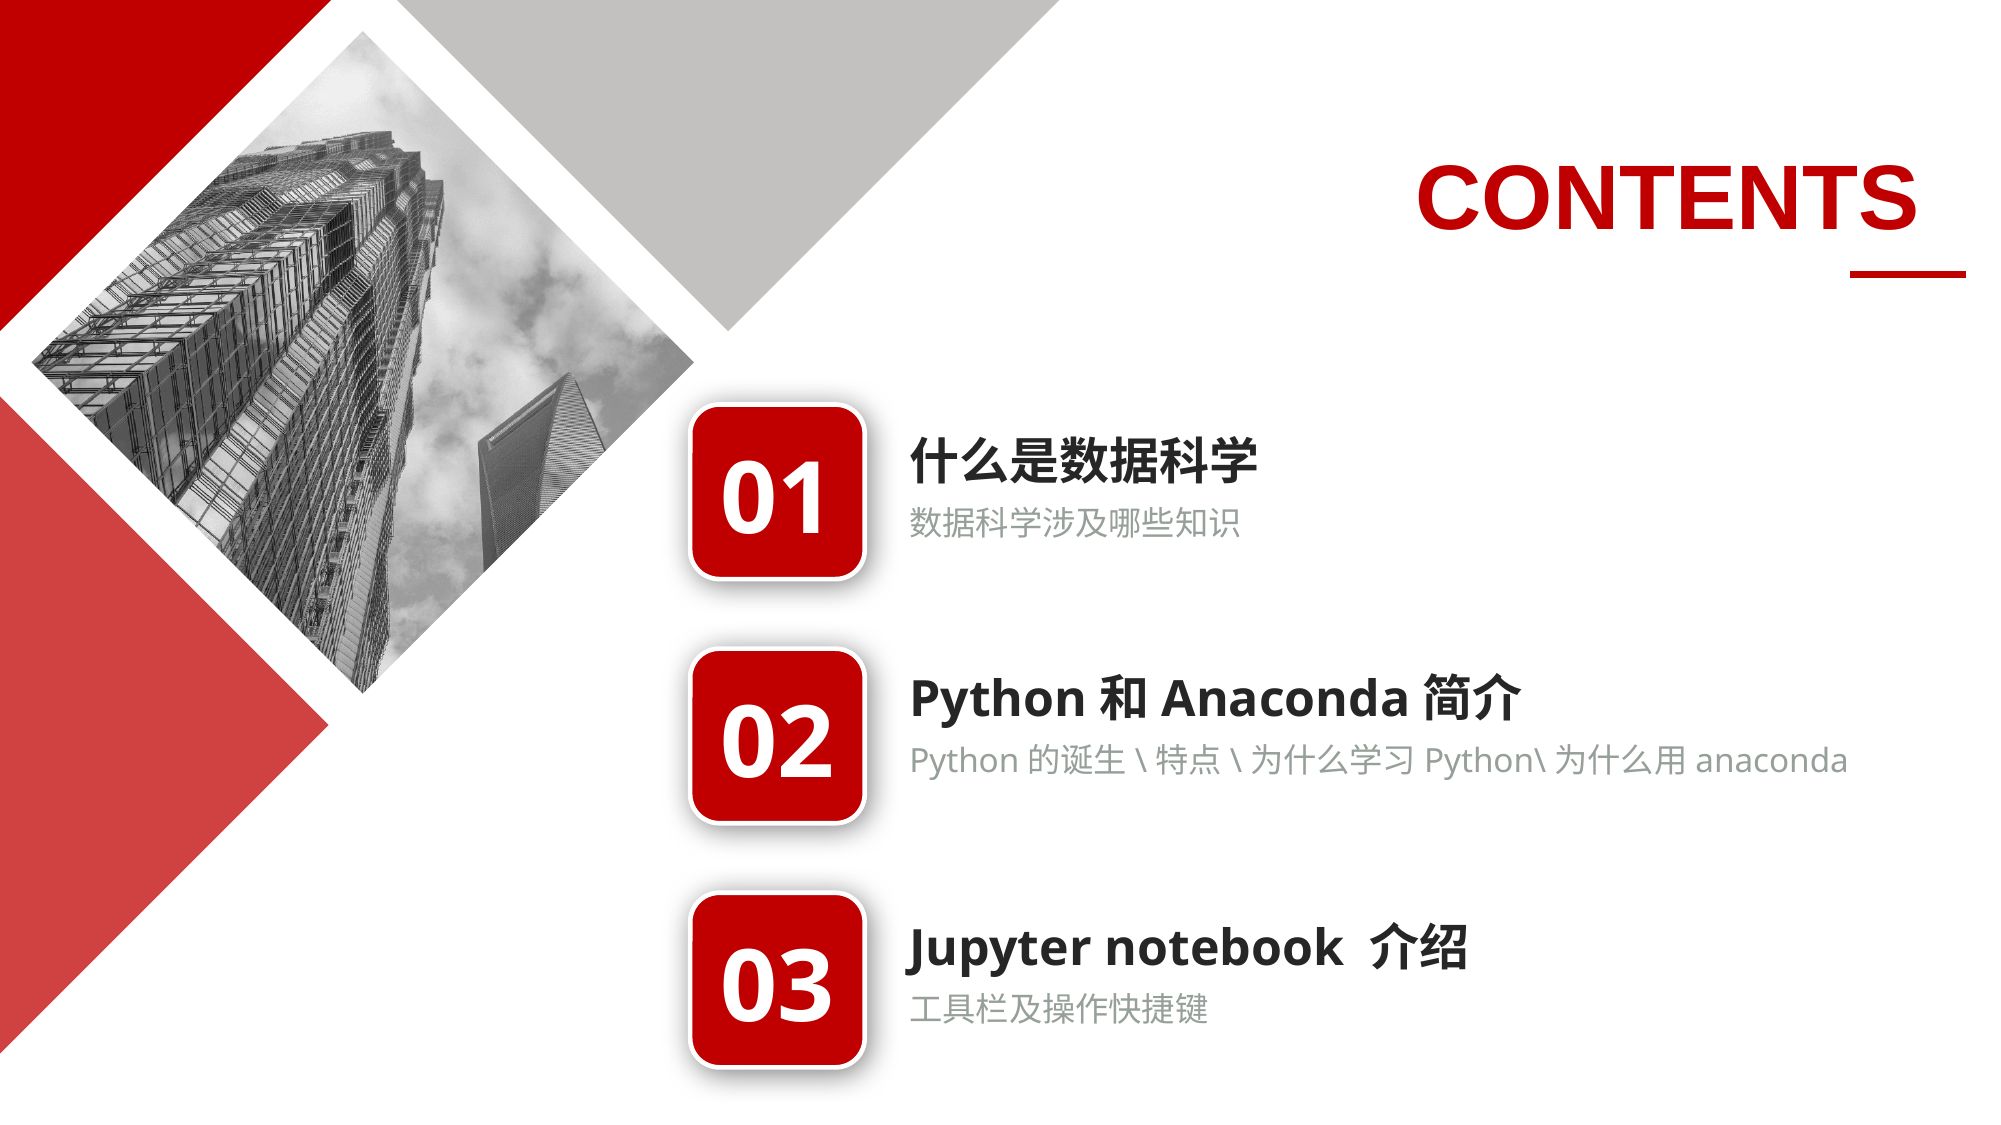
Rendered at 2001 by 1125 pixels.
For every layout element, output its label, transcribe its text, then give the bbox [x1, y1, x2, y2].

text_box [694, 648, 864, 669]
picture [31, 31, 694, 694]
text_box [691, 892, 864, 914]
text_box [694, 404, 864, 425]
text_box Jupyter notebook 介绍 工具栏及操作快捷键 [894, 908, 2000, 1036]
text_box [395, 0, 1061, 333]
text_box [694, 561, 863, 580]
text_box [0, 0, 333, 333]
text_box 什么是数据科学 数据科学涉及哪些知识 [894, 422, 2000, 550]
text_box [0, 394, 331, 1056]
text_box Python和Anaconda简介 Python的诞生\特点\为什么学习Python\为什么用anaconda [894, 658, 2000, 787]
text_box CONTENTS [1400, 130, 1937, 256]
text_box [692, 805, 863, 824]
text_box 02 [639, 669, 916, 805]
text_box 03 [639, 914, 916, 1049]
text_box [692, 1049, 863, 1068]
text_box 01 [694, 425, 916, 561]
